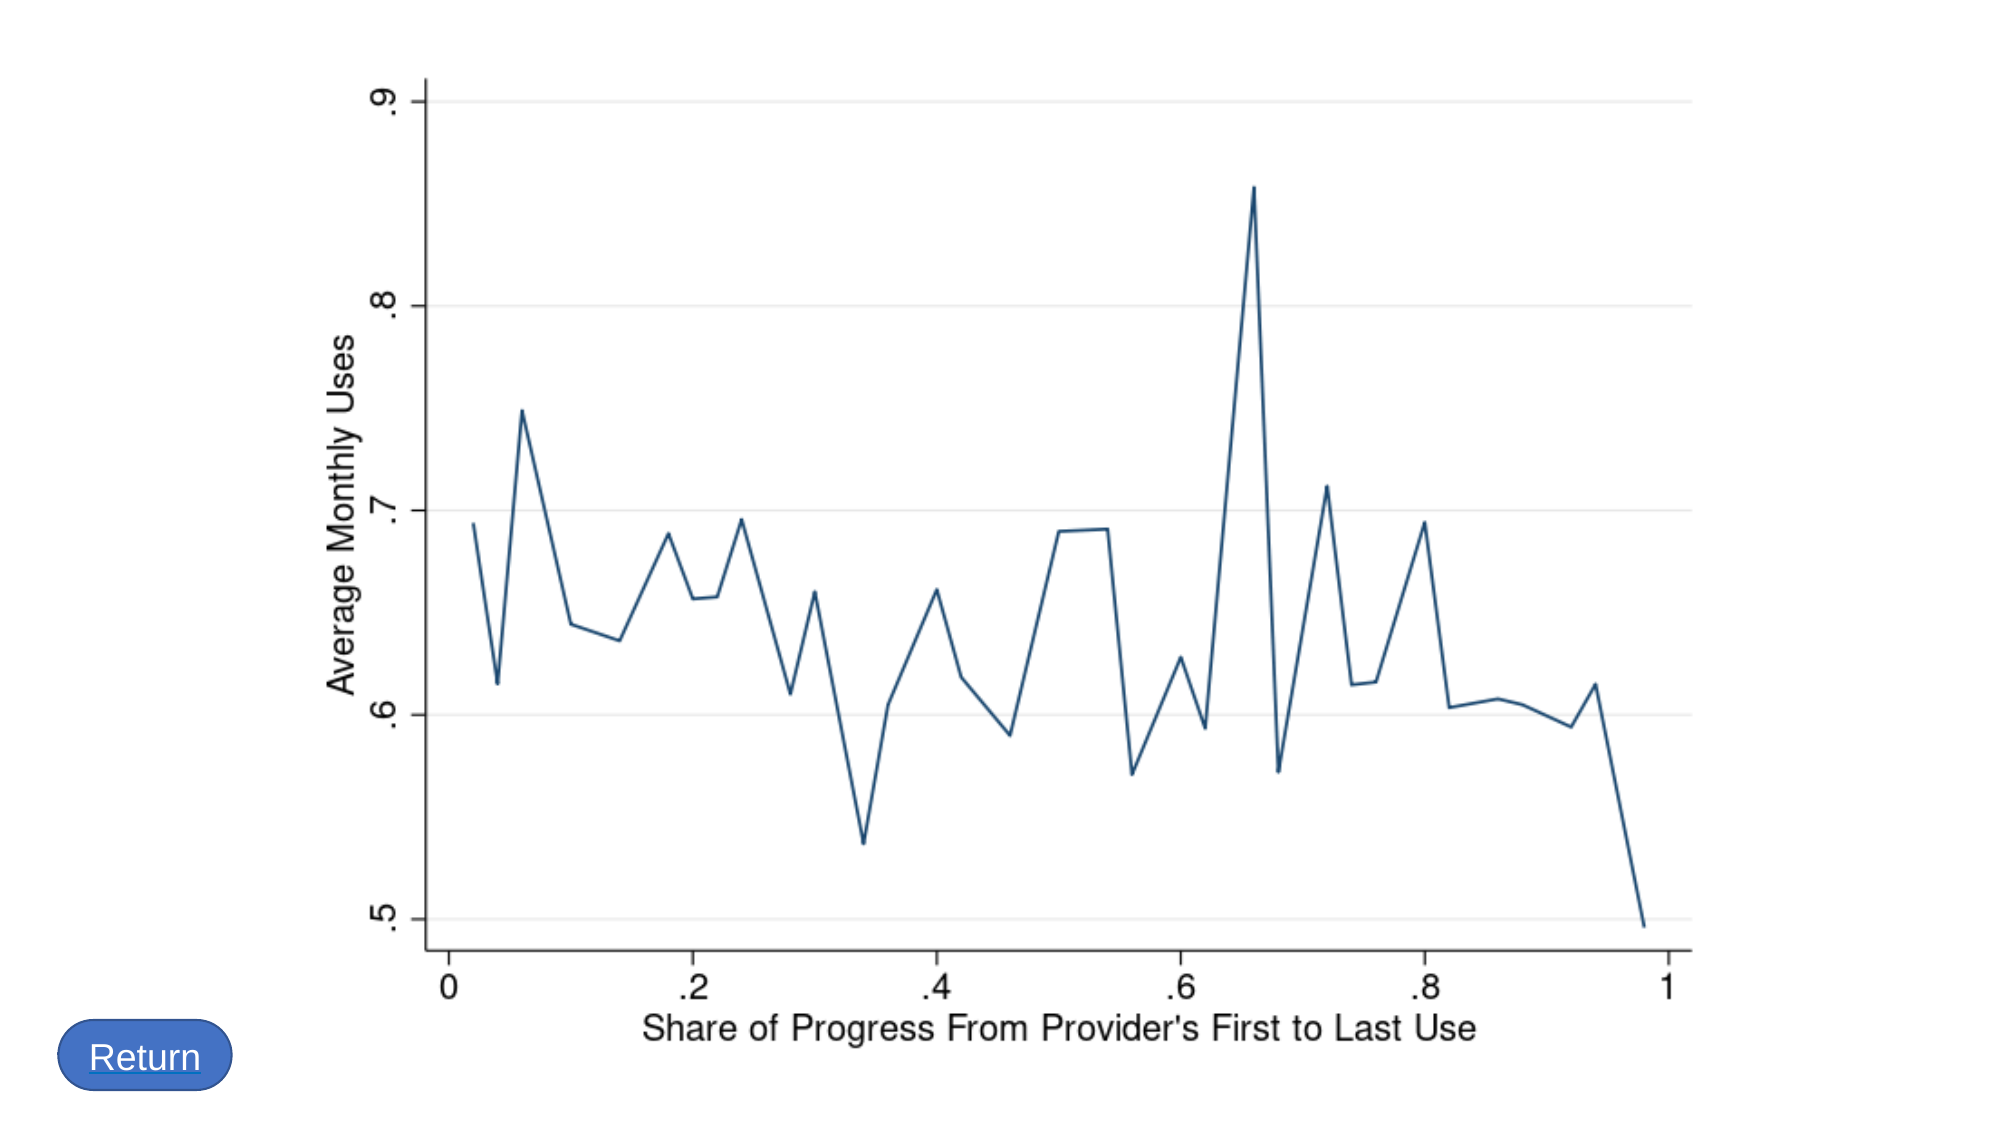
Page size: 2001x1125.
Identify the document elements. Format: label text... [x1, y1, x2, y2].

text_box Return [57, 1018, 233, 1092]
picture [298, 53, 1702, 1072]
